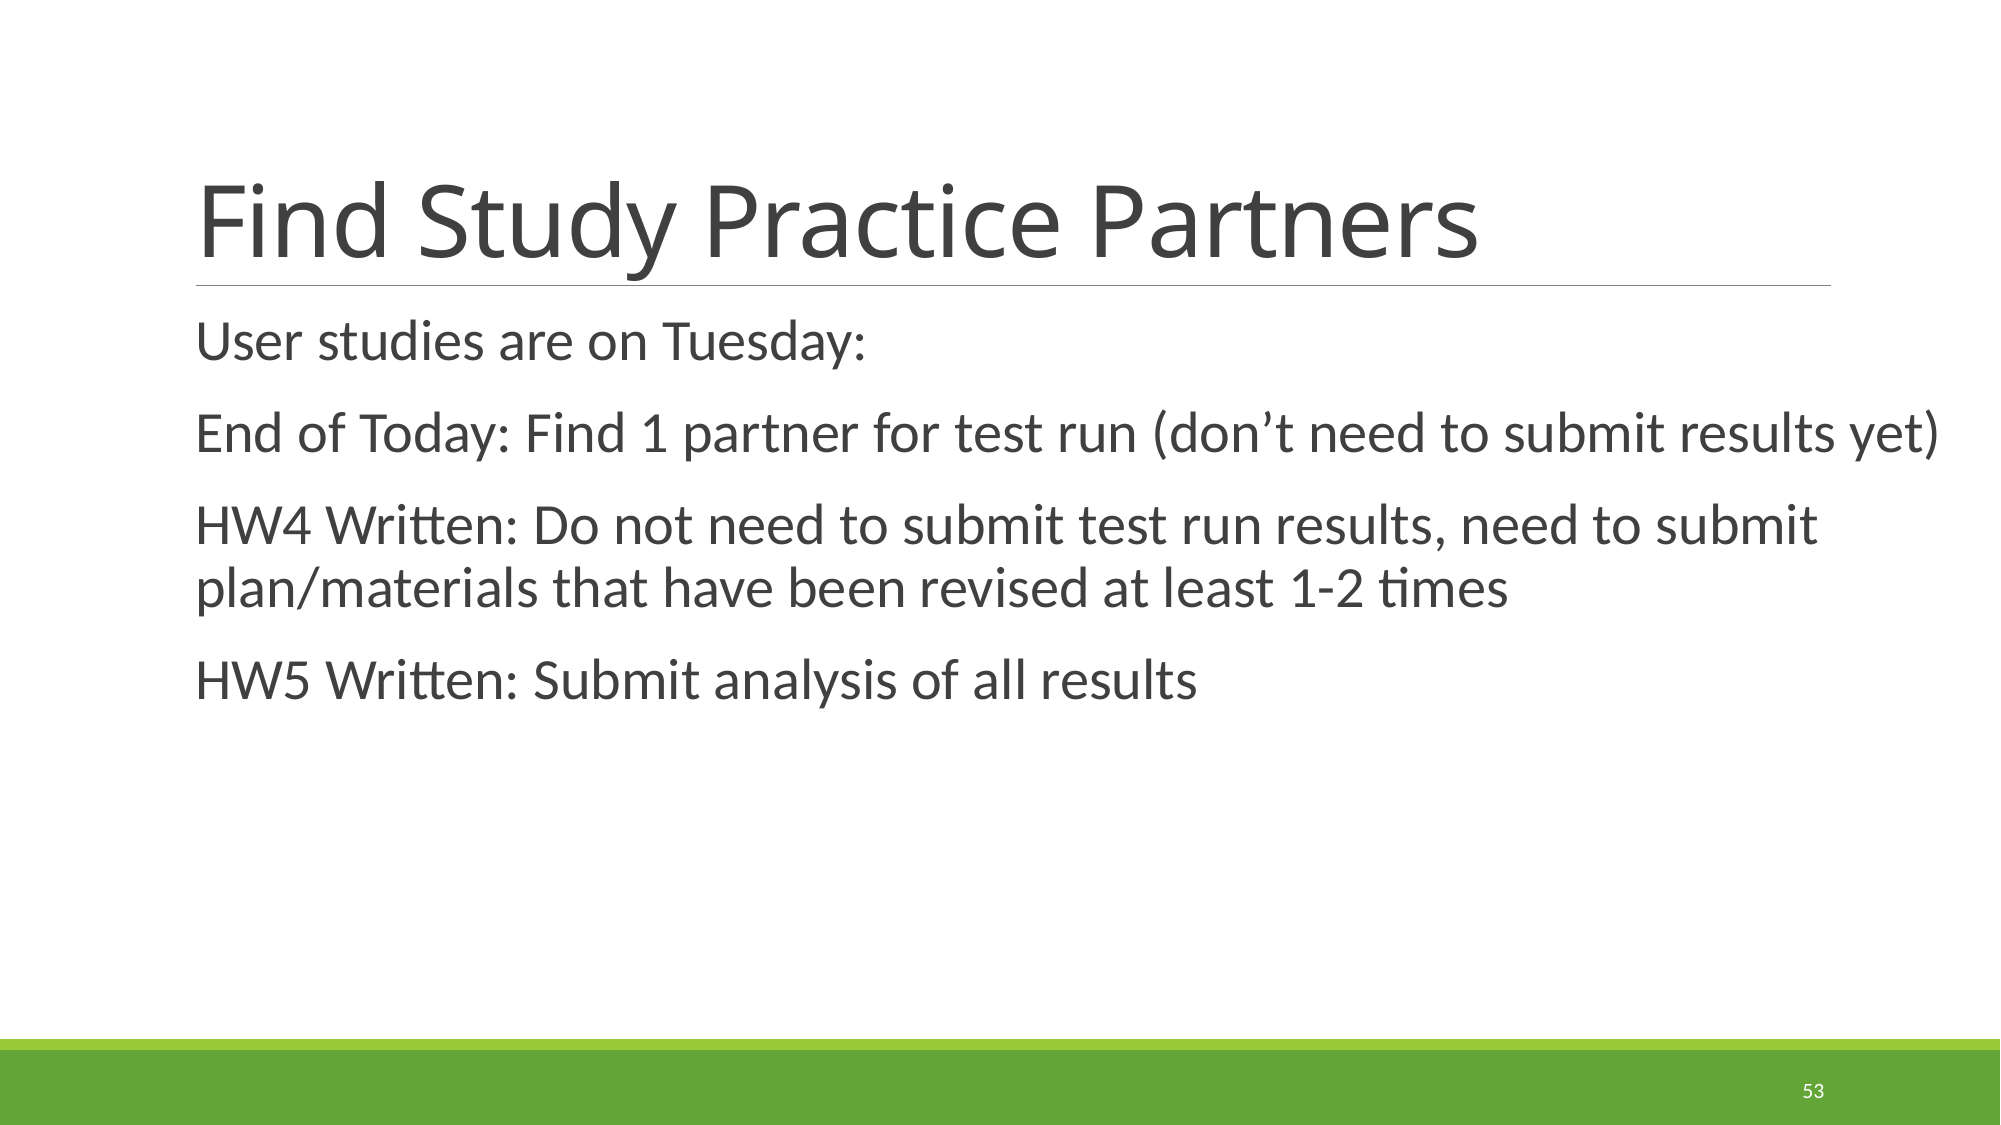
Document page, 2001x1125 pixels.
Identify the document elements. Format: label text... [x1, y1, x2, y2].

list User studies are on Tuesday: End of Today: Find 1 partner for test run (don’t need to submit results yet) HW4 Written: Do not need to submit test run results, need to submit plan/materials that have been revised at least 1-2 times HW5 Written: Submit analysis of all results [180, 302, 1961, 963]
title Find Study Practice Partners [180, 47, 1830, 285]
slide_number 53 [1624, 1059, 1840, 1120]
